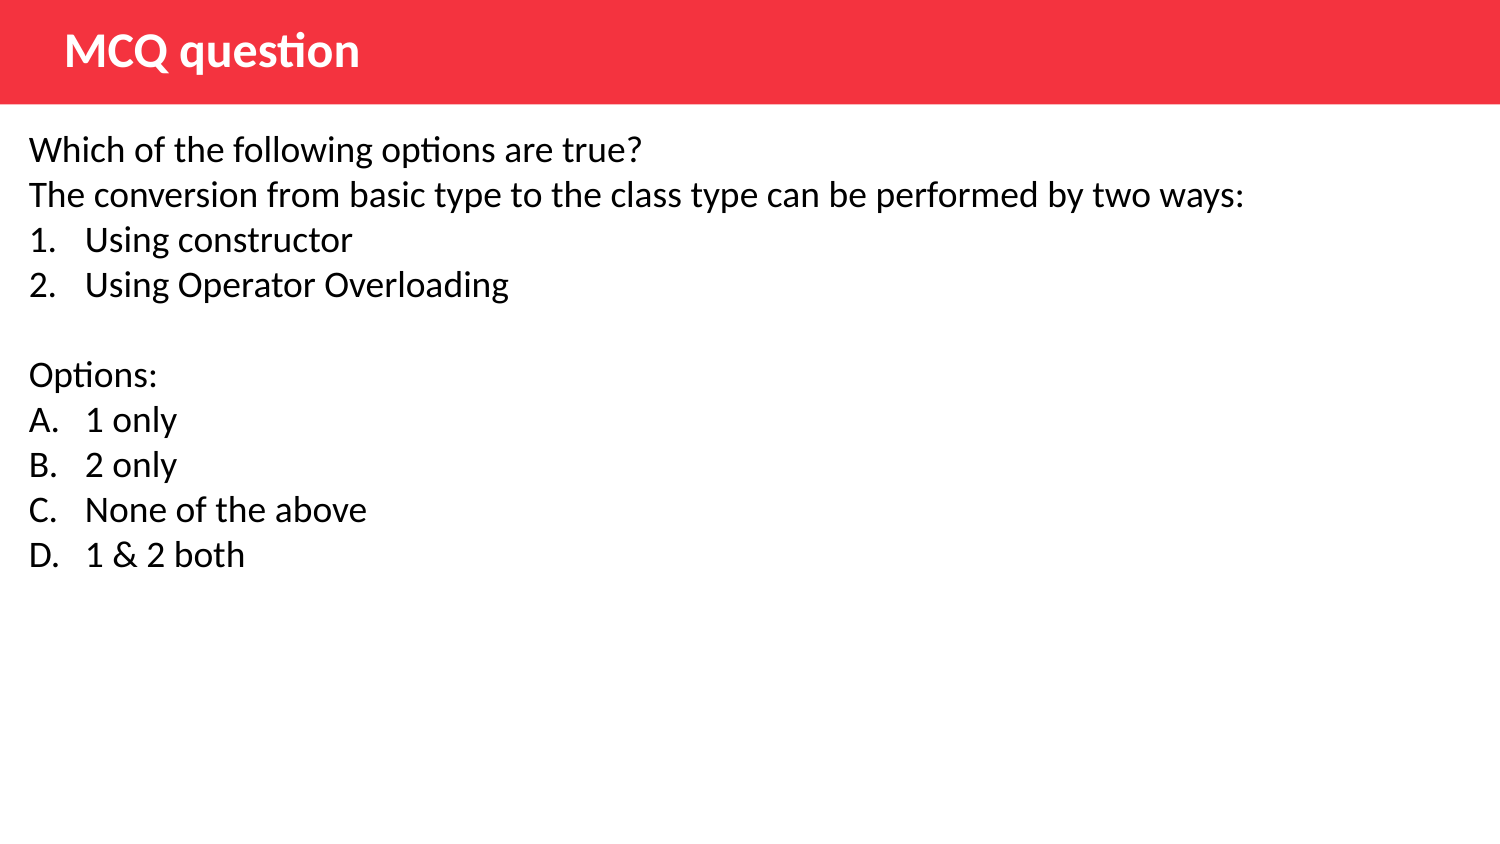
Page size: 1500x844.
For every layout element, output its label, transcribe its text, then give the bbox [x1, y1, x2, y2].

text_box MCQ question [63, 15, 1203, 80]
text_box Which of the following options are true? The conversion from basic type to the class type can be performed by two ways: Using constructor Using Operator Overloading Options: 1 only 2 only None of the above 1 & 2 both [13, 110, 1483, 829]
text_box [0, 0, 1500, 105]
